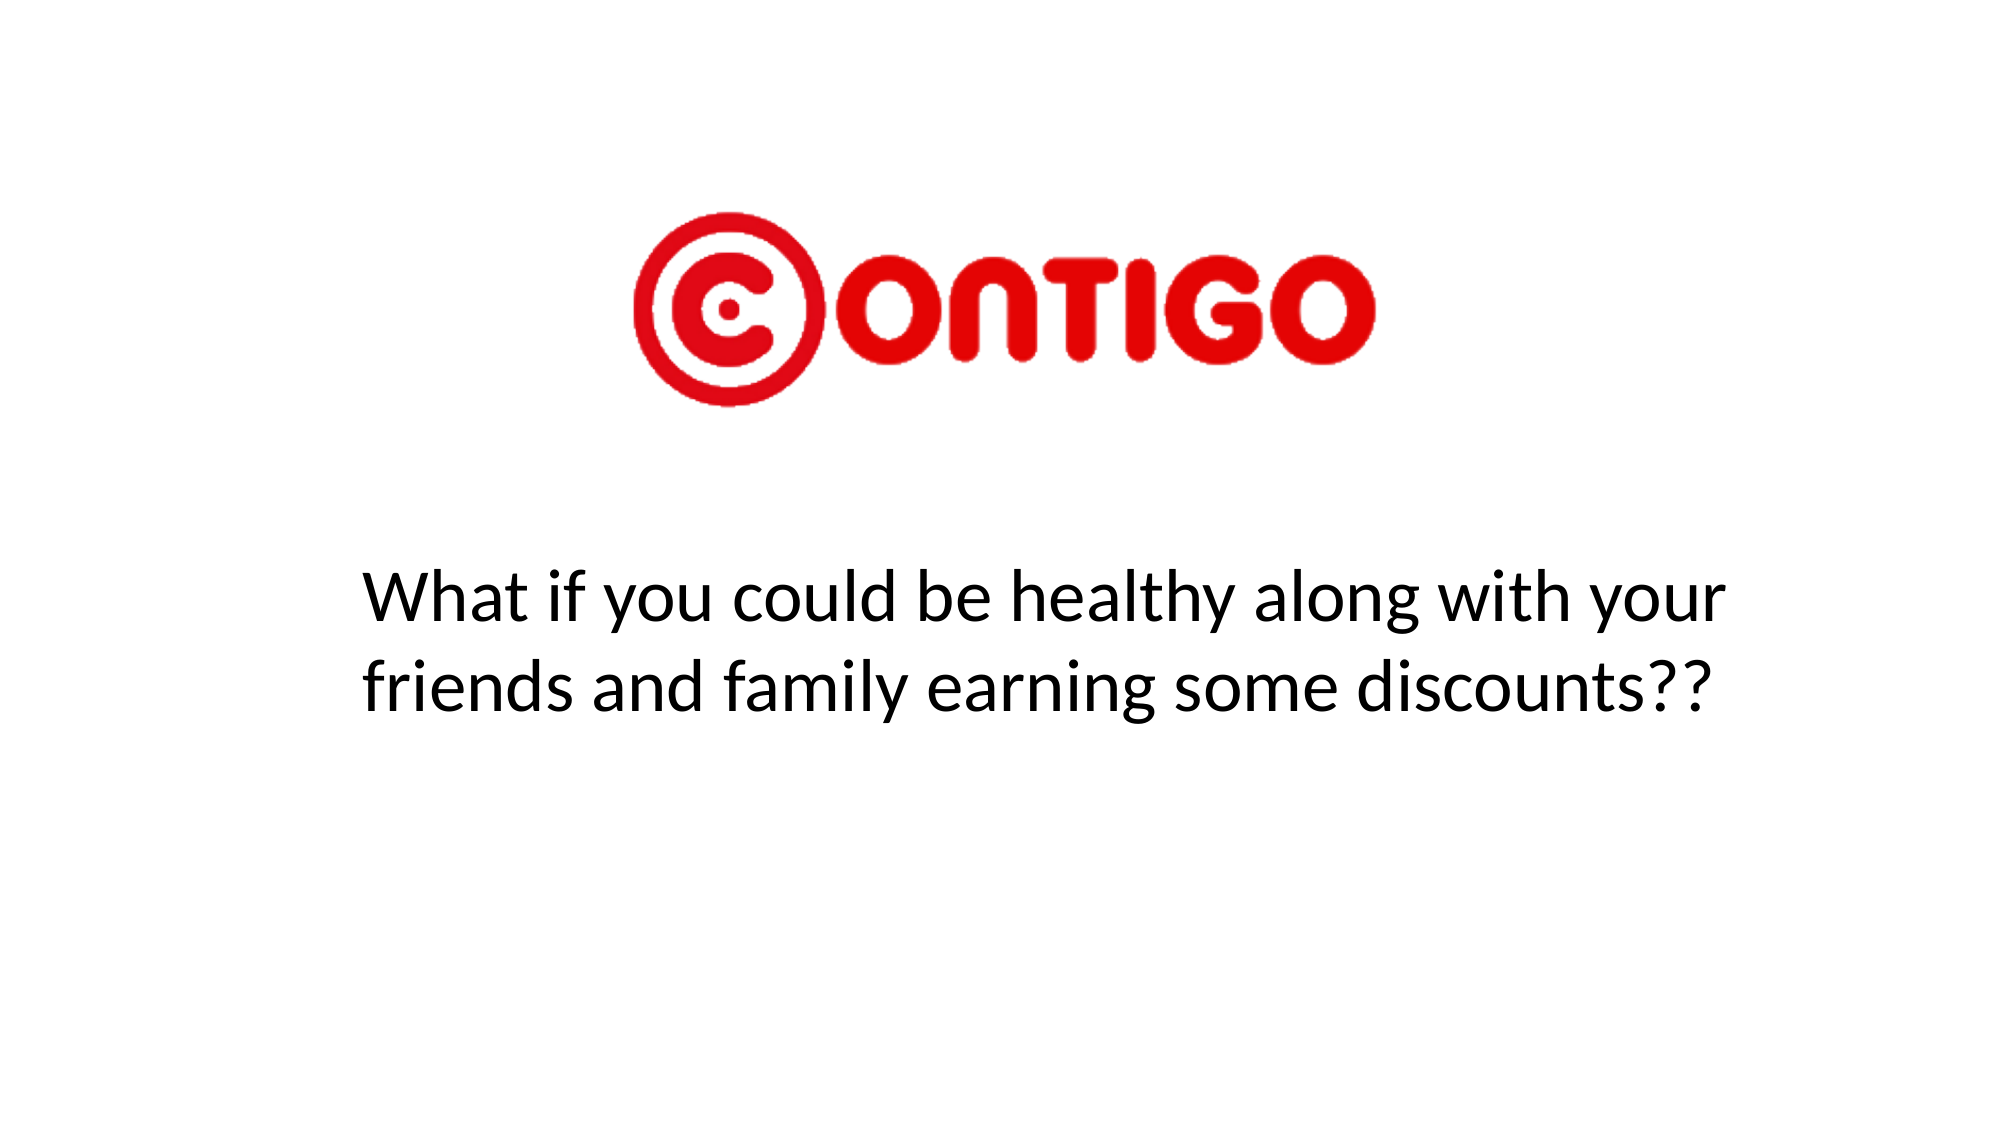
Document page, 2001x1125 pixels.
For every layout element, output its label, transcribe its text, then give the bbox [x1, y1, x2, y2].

picture [570, 178, 1464, 430]
text_box What if you could be healthy along with your friends and family earning some discounts?? [348, 538, 1759, 734]
